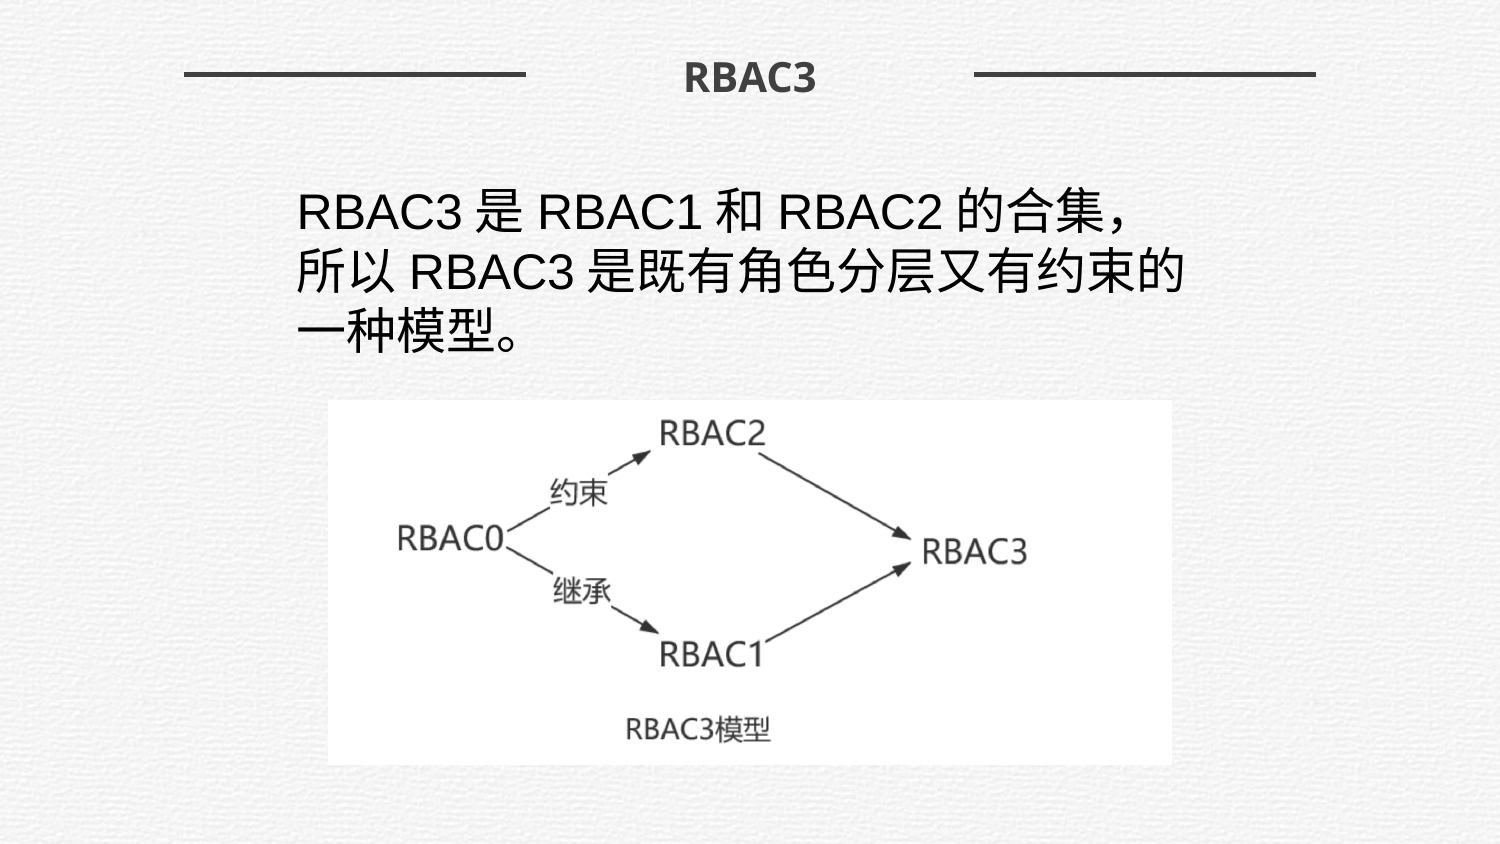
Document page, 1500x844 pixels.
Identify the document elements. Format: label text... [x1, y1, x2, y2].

picture [0, 0, 1500, 844]
text_box RBAC3是RBAC1和RBAC2的合集，所以RBAC3是既有角色分层又有约束的一种模型。 [281, 172, 1218, 368]
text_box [183, 43, 1317, 110]
